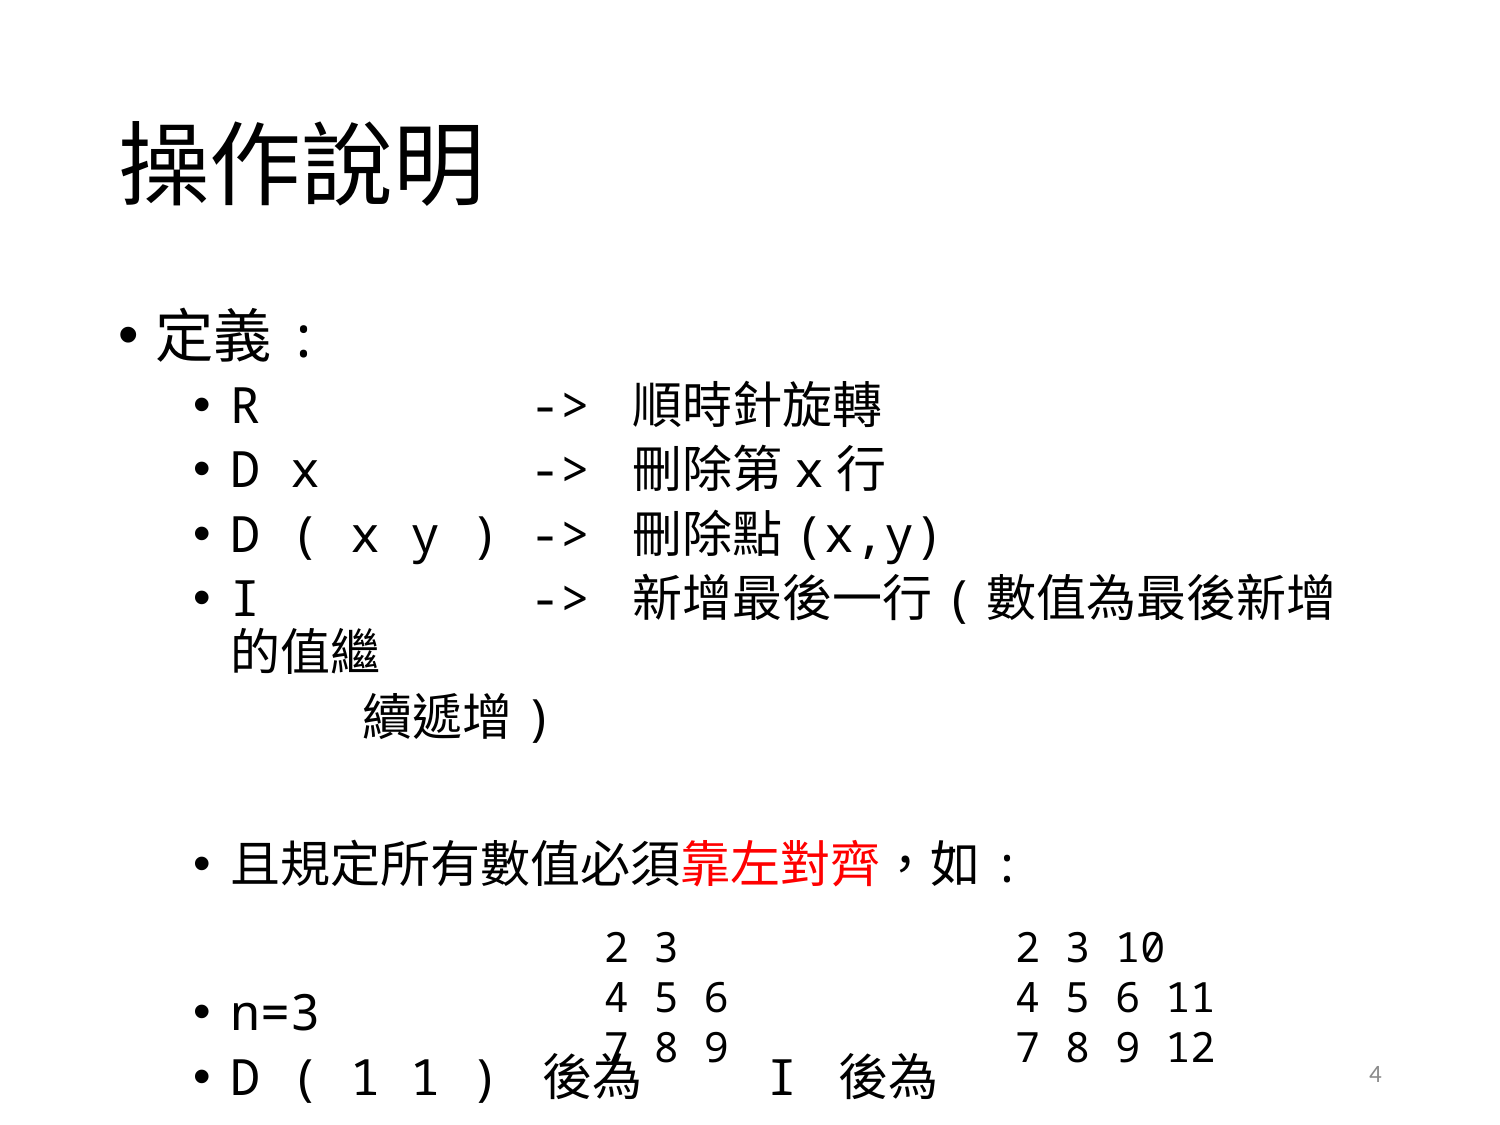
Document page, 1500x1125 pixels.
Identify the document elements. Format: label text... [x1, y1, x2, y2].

slide_number 4 [1059, 1042, 1397, 1103]
list 定義: R -> 順時針旋轉 D x -> 刪除第x行 D ( x y ) -> 刪除點(x,y) I -> 新增最後一行(數值為最後新增的值繼 續遞增) 且規定所有數值必須靠左對齊，如: n=3 D ( 1 1 ) 後為 I 後為 [103, 299, 1397, 1103]
title 操作說明 [103, 59, 1397, 278]
text_box 2 3 4 5 6 7 8 9 [588, 913, 750, 1079]
text_box 2 3 10 4 5 6 11 7 8 9 12 [1000, 913, 1311, 1079]
